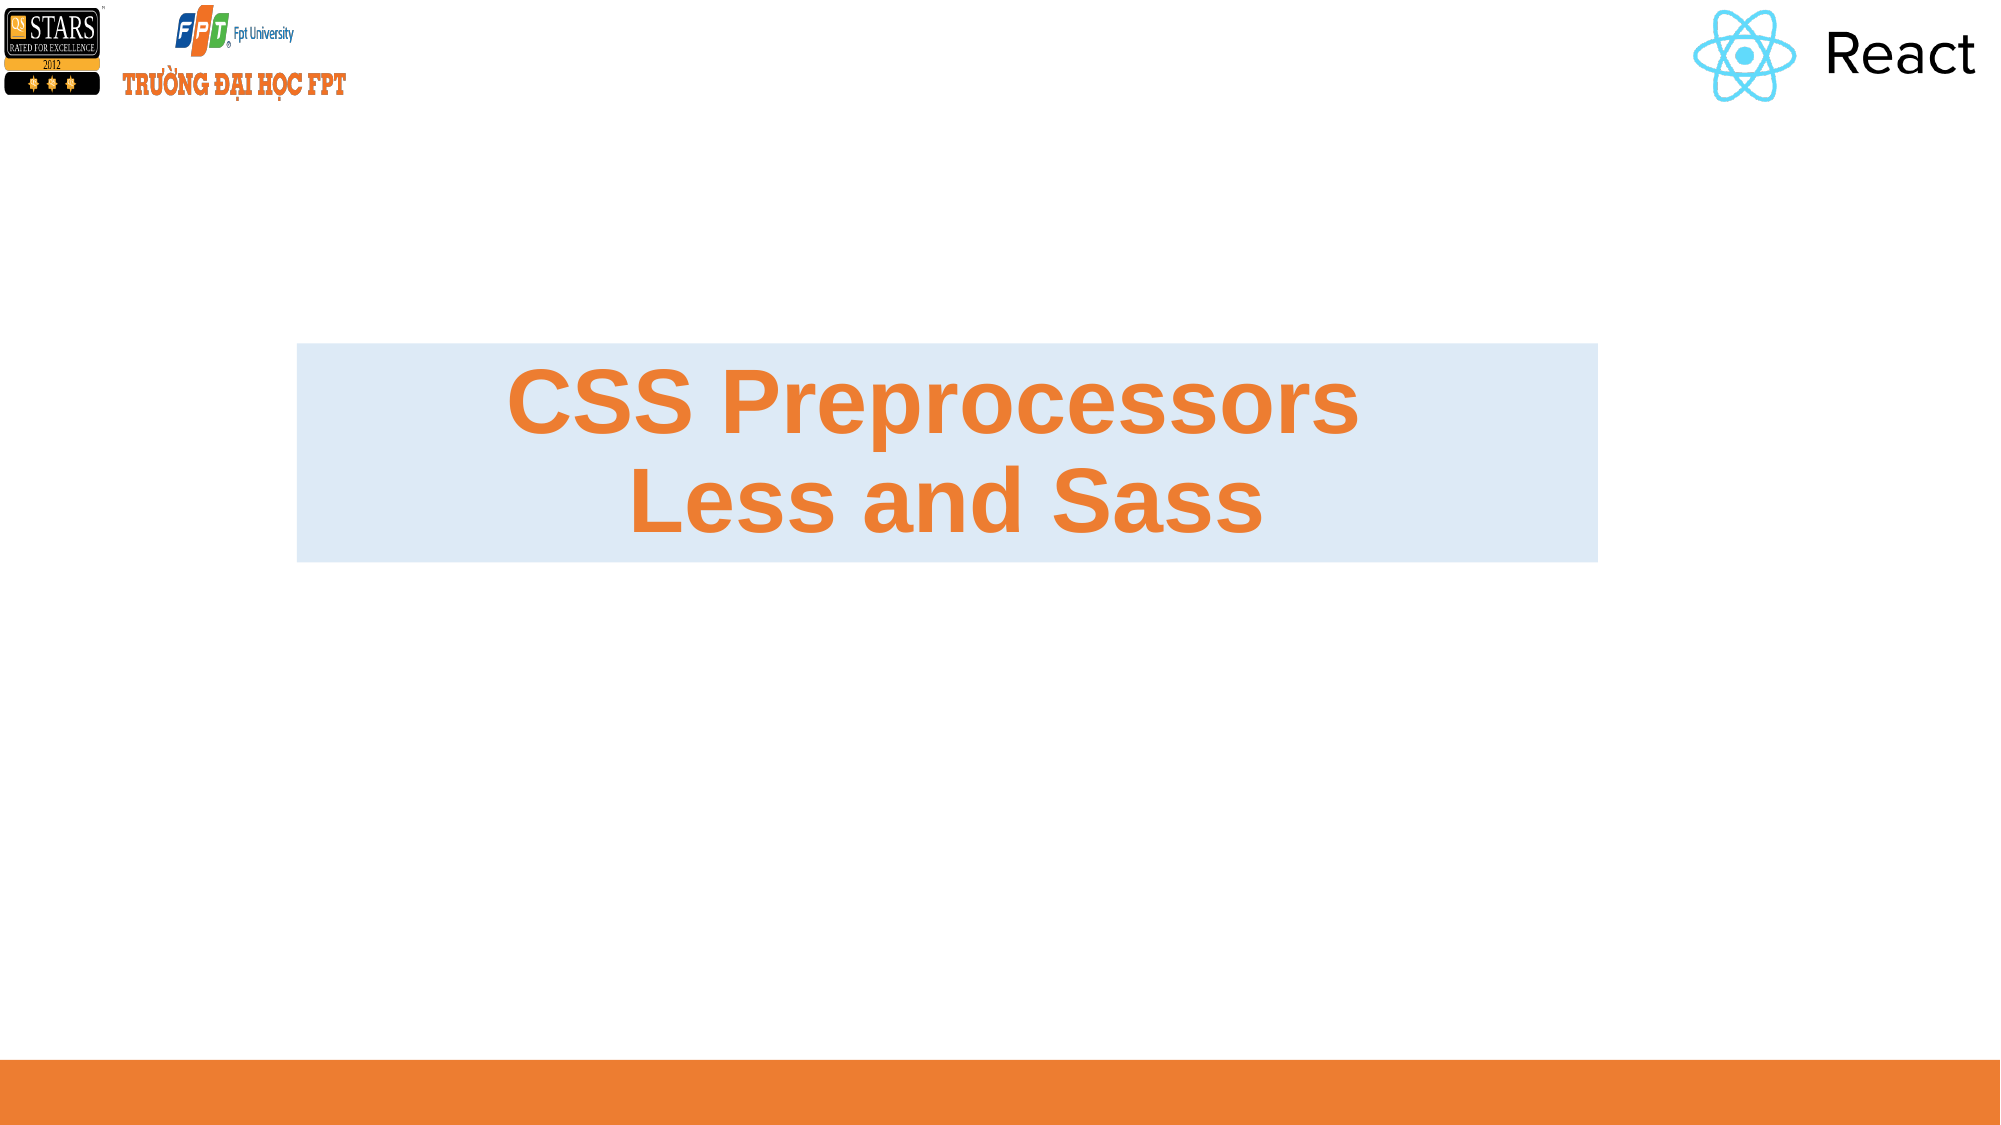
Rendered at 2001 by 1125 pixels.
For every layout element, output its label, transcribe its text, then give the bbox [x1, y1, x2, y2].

picture [4, 5, 346, 101]
text_box CSS Preprocessors Less and Sass [296, 343, 1598, 563]
picture [1679, 8, 2001, 103]
